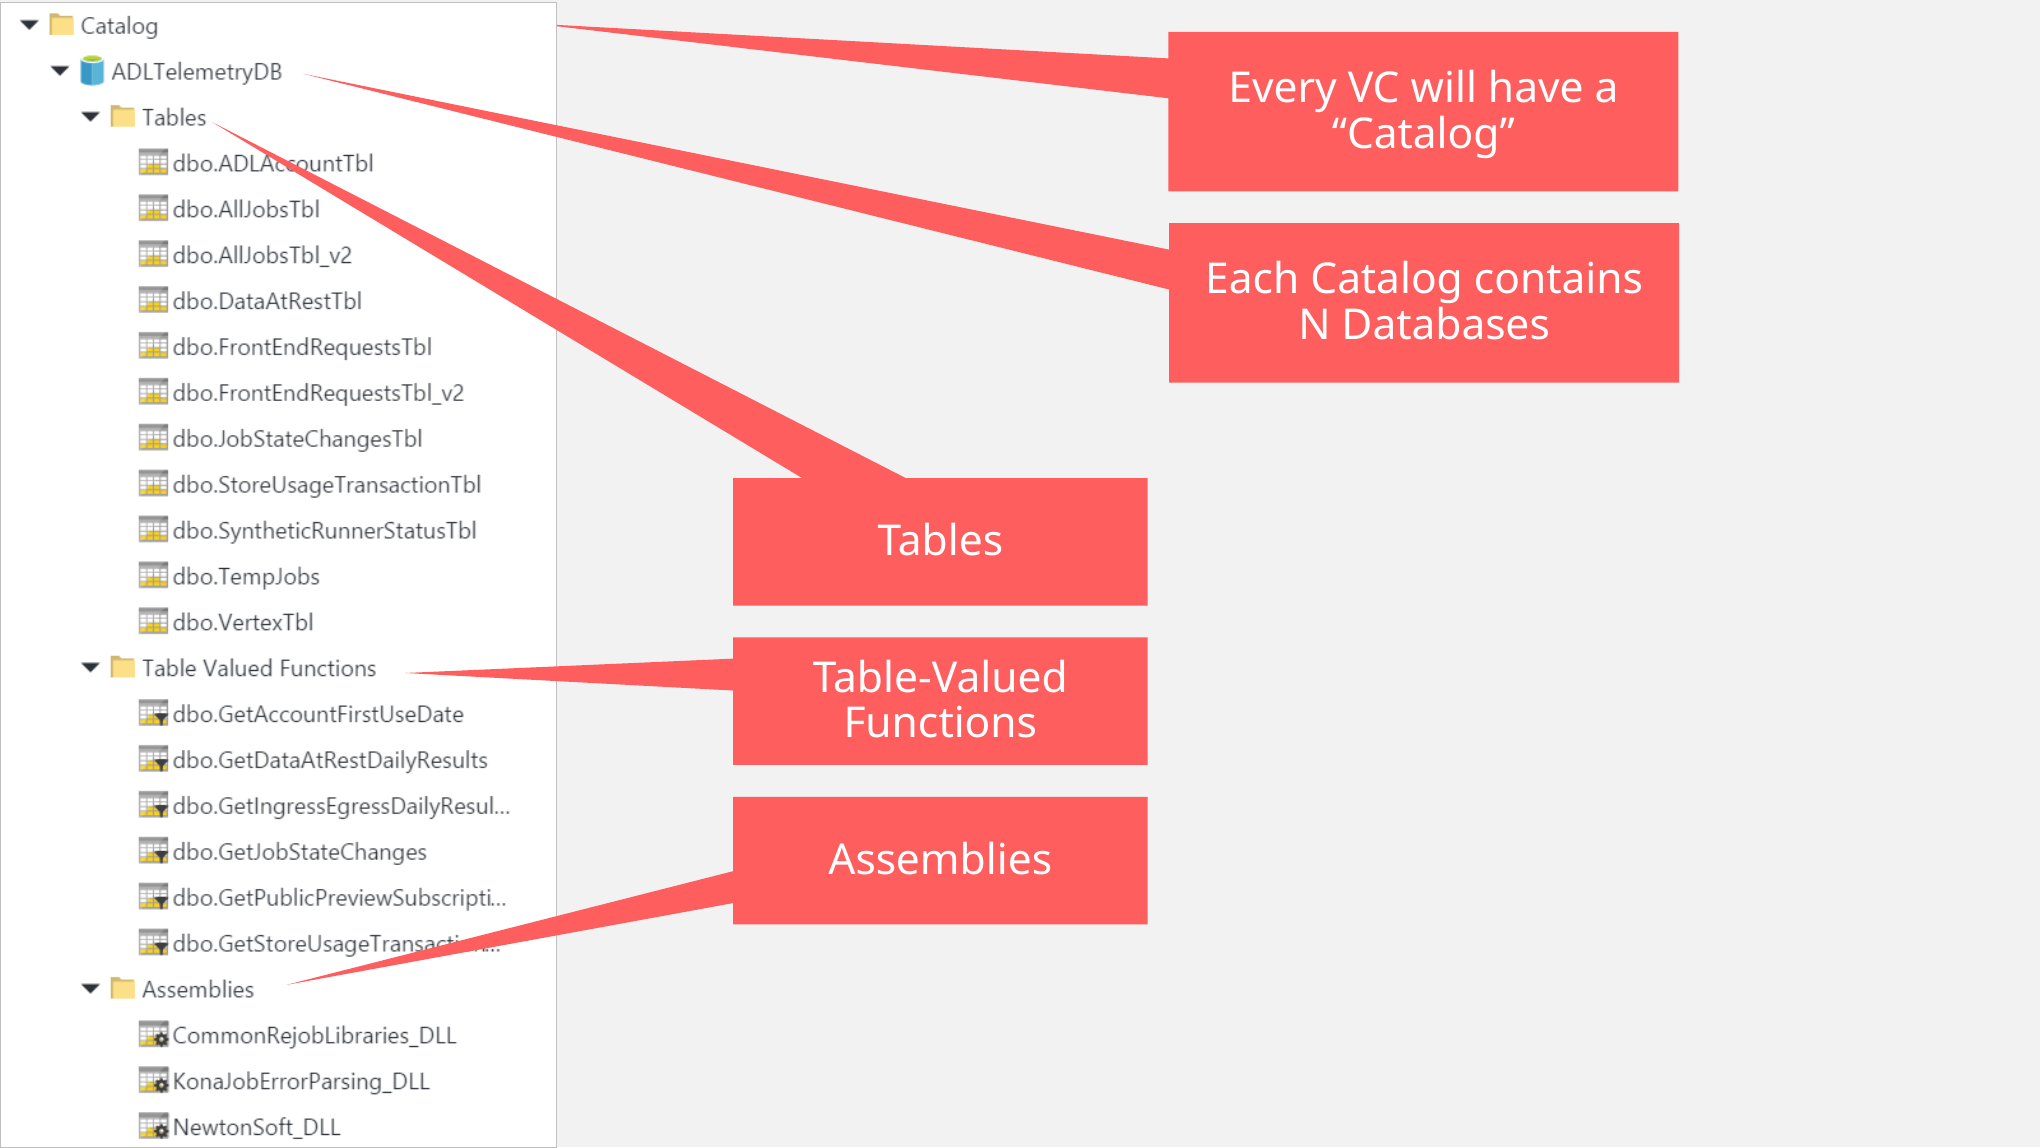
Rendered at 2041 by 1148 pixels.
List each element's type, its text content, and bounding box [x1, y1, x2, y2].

text_box Assemblies [557, 796, 1148, 936]
text_box Tables [557, 299, 1148, 606]
text_box Table-Valued Functions [557, 637, 1148, 765]
text_box Every VC will have a “Catalog” [557, 24, 1679, 192]
text_box Each Catalog contains N Databases [557, 125, 1680, 383]
picture [0, 2, 557, 1148]
